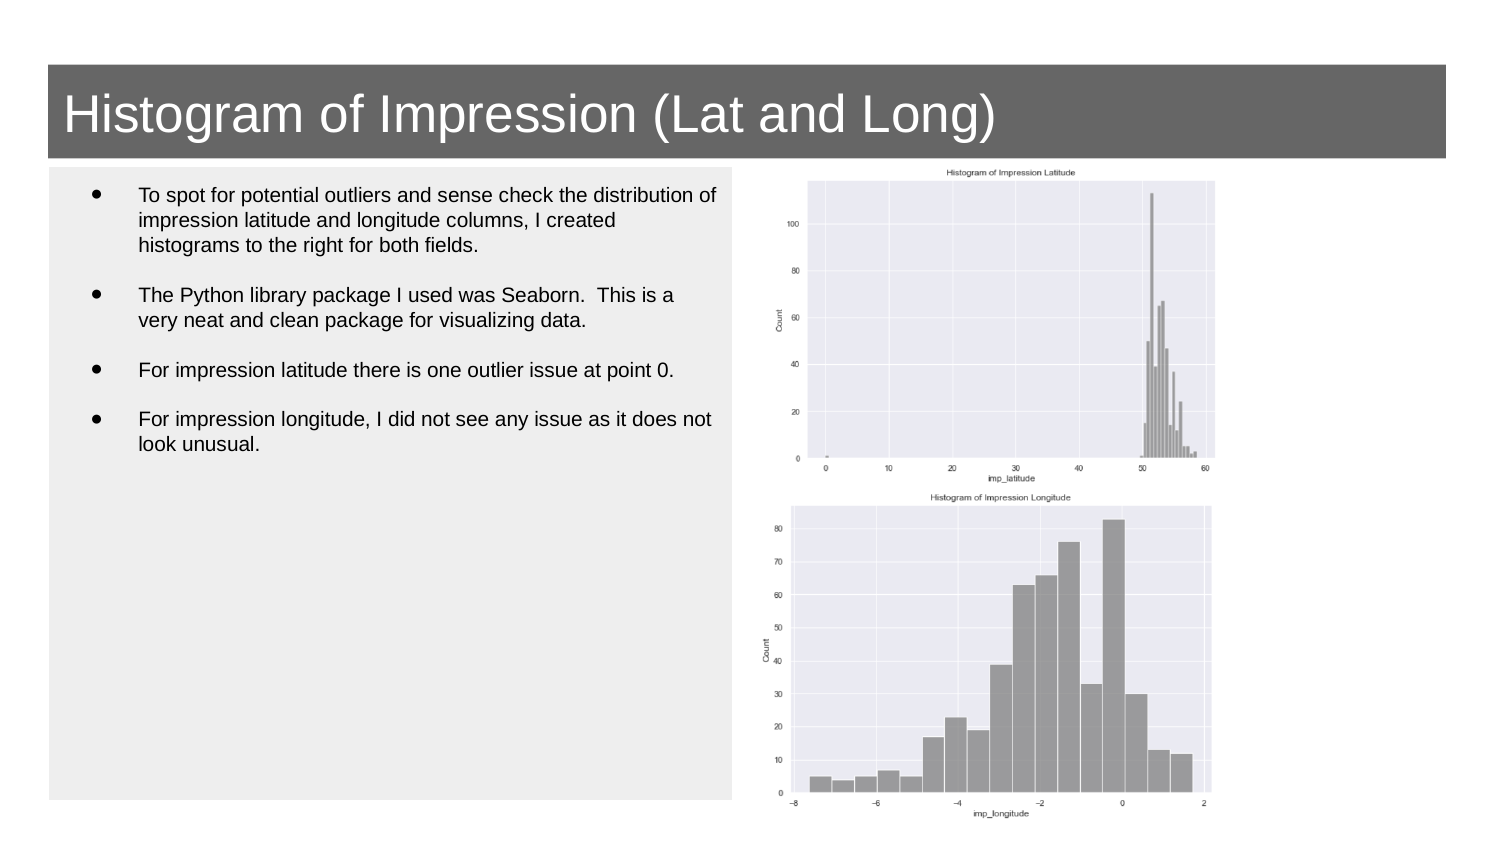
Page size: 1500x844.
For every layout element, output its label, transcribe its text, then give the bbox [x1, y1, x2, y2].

title Histogram of Impression (Lat and Long) [48, 64, 1446, 159]
text_box To spot for potential outliers and sense check the distribution of impression latitude and longitude columns, I created histograms to the right for both fields. The Python library package I used was Seaborn. This is a very neat and clean package for visualizing data. For impression latitude there is one outlier issue at point 0. For impression longitude, I did not see any issue as it does not look unusual. [48, 166, 733, 801]
picture [759, 166, 1248, 823]
